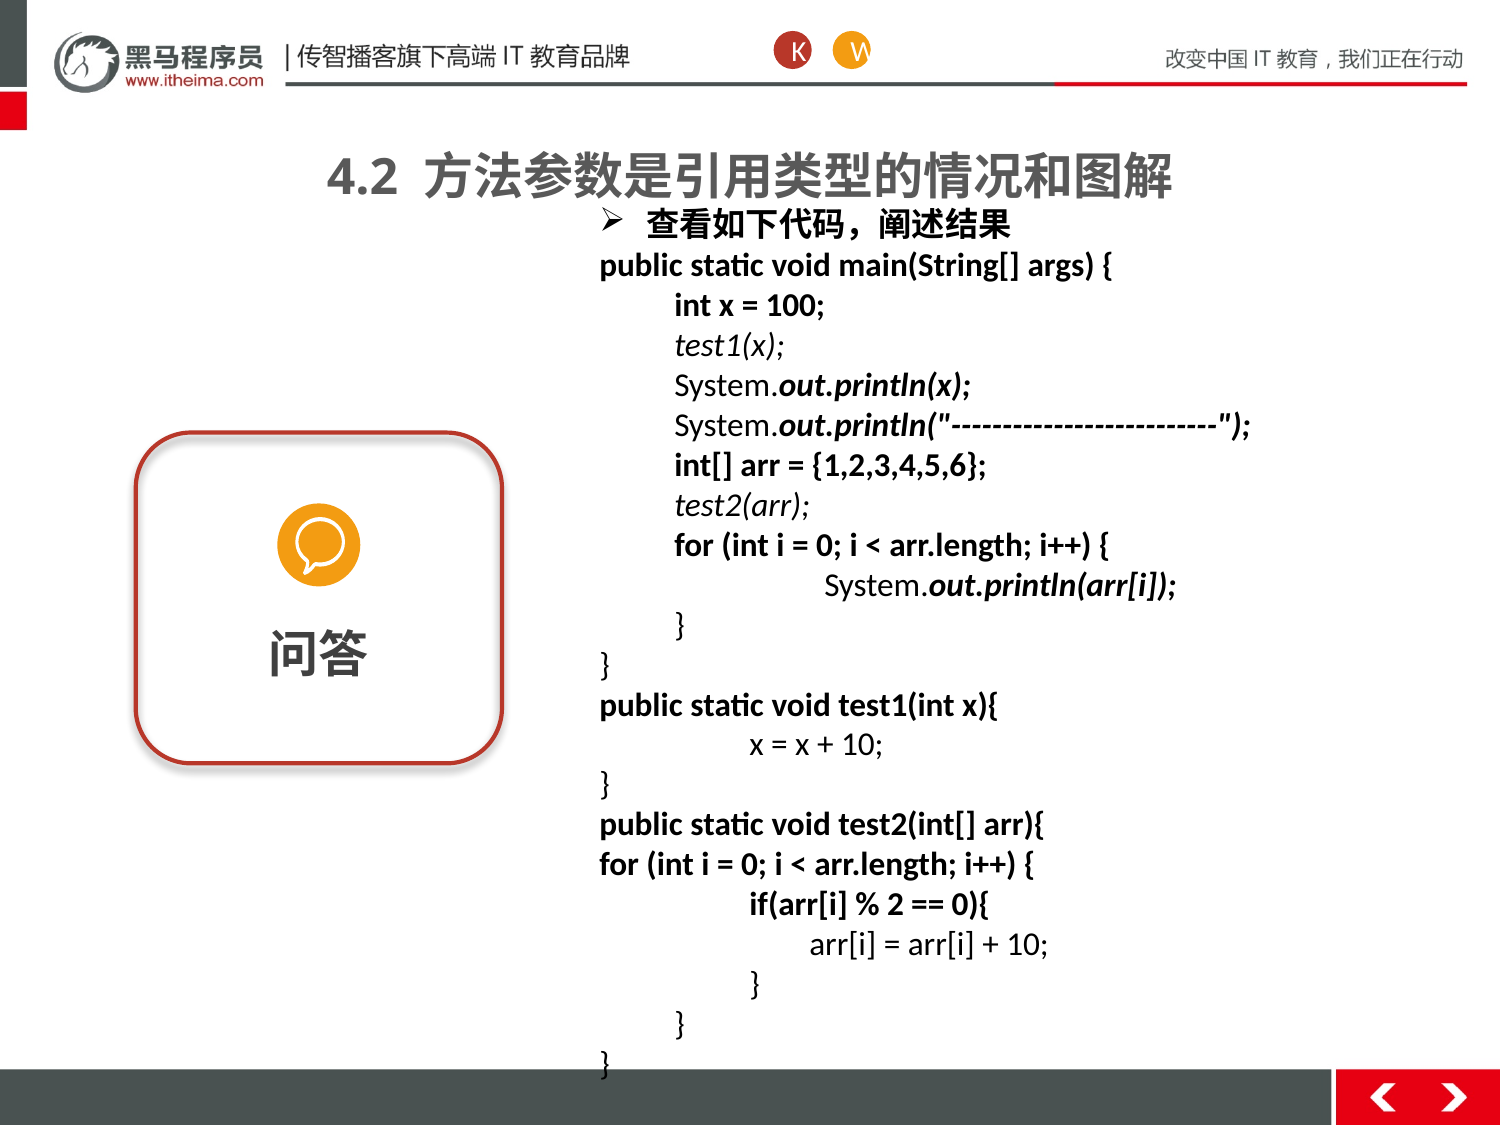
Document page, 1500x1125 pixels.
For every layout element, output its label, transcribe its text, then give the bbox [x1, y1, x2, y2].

picture [0, 209, 584, 1125]
text_box 查看如下代码，阐述结果 public static void main(String[] args) { int x = 100; test1(x); System.out.println(x); System.out.println("--------------------------"); int[] arr = {1,2,3,4,5,6}; test2(arr); for (int i = 0; i < arr.length; i++) { System.out.println(arr[i]); } } public static void test1(int x){ x = x + 10; } public static void test2(int[] arr){ for (int i = 0; i < arr.length; i++) { if(arr[i] % 2 == 0){ arr[i] = arr[i] + 10; } } } [584, 209, 1500, 1125]
text_box W [830, 28, 873, 72]
picture [0, 0, 1500, 137]
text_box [135, 432, 503, 764]
text_box 4.2 方法参数是引用类型的情况和图解 [0, 137, 1500, 209]
text_box K [771, 28, 814, 72]
